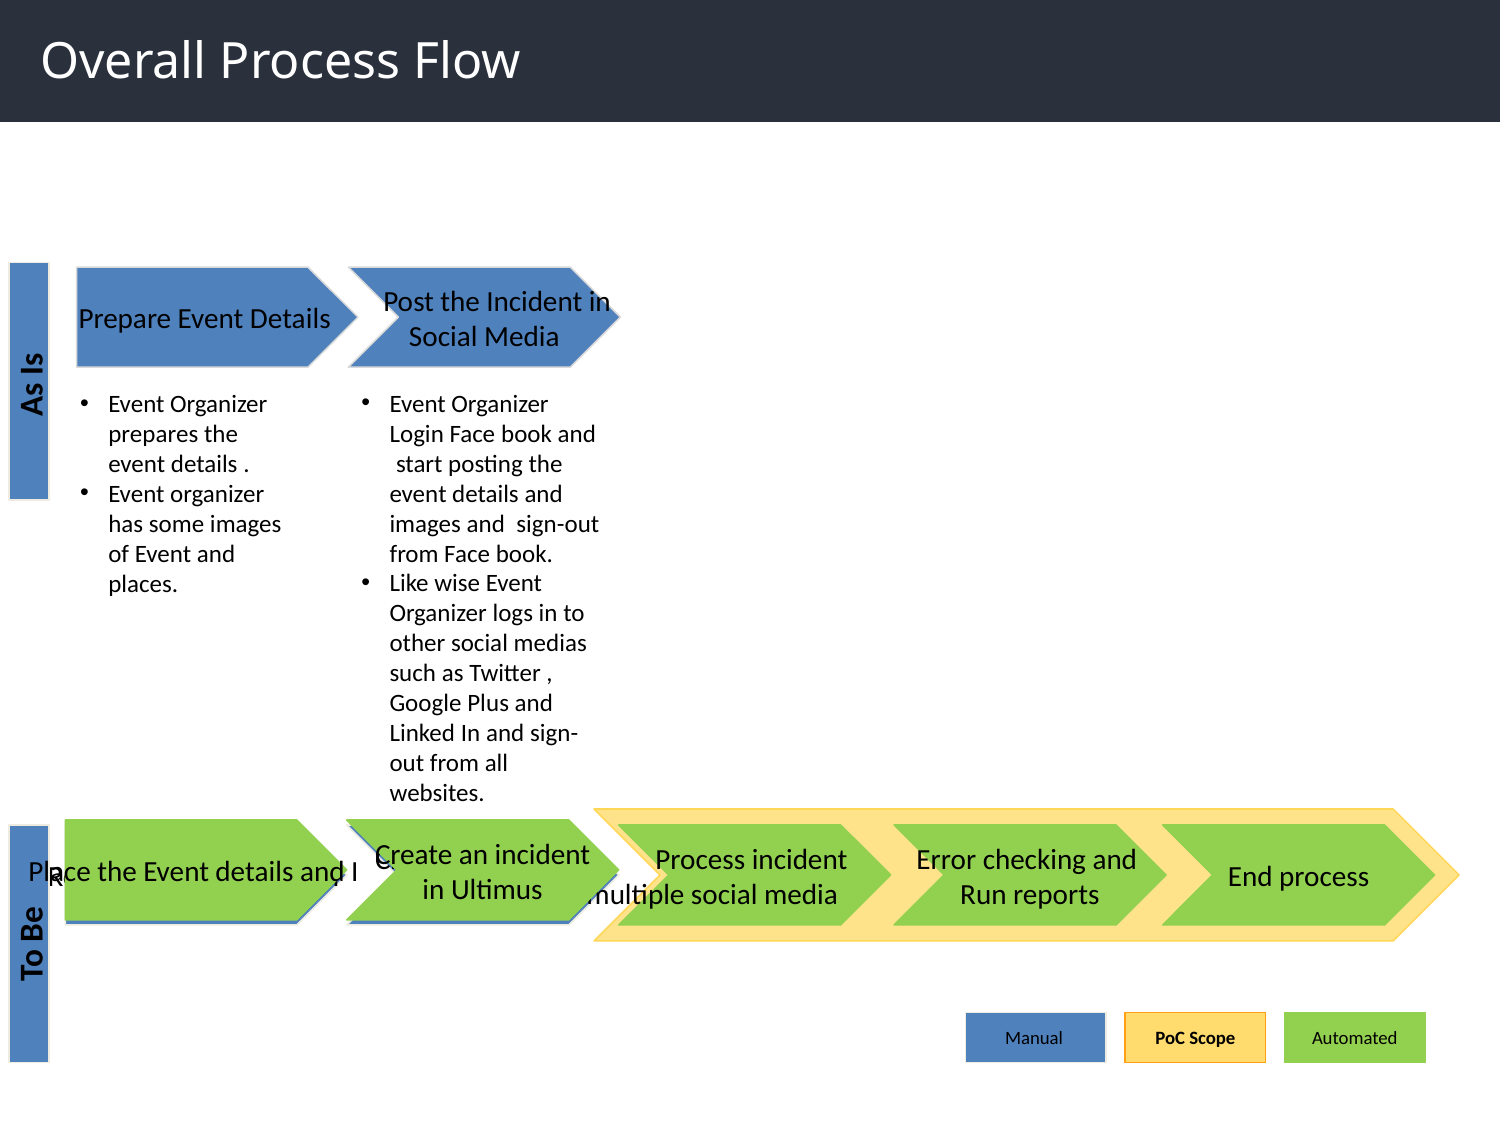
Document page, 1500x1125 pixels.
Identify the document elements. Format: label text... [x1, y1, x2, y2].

text_box Create an incident in Ultimus [346, 825, 395, 872]
text_box To Be [9, 824, 49, 1063]
text_box Post the Incident in Social Media [348, 267, 621, 368]
text_box Manual [965, 1012, 1107, 1063]
text_box Create an incident in Ultimus [346, 873, 619, 925]
text_box [594, 808, 1460, 941]
text_box End process [1162, 825, 1435, 925]
text_box Overall Process Flow [25, 21, 1500, 82]
text_box Automated [1284, 1012, 1426, 1063]
text_box Receive manual bill form [65, 873, 347, 925]
text_box Process incident in in multiple social media [618, 825, 891, 925]
text_box Event Organizer prepares the event details . Event organizer has some images of Event and places. [65, 380, 310, 605]
text_box As Is [9, 262, 49, 500]
text_box Prepare Event Details [76, 267, 358, 368]
text_box Error checking and Run reports [894, 825, 1167, 925]
text_box Event Organizer Login Face book and start posting the event details and images and sign-out from Face book. Like wise Event Organizer logs in to other social medias such as Twitter , Google Plus and Linked In and sign-out from all websites. [346, 379, 619, 814]
text_box PoC Scope [1125, 1012, 1266, 1063]
text_box Place the Event details and I [65, 819, 347, 920]
text_box Create an incident in Ultimus [346, 819, 619, 920]
